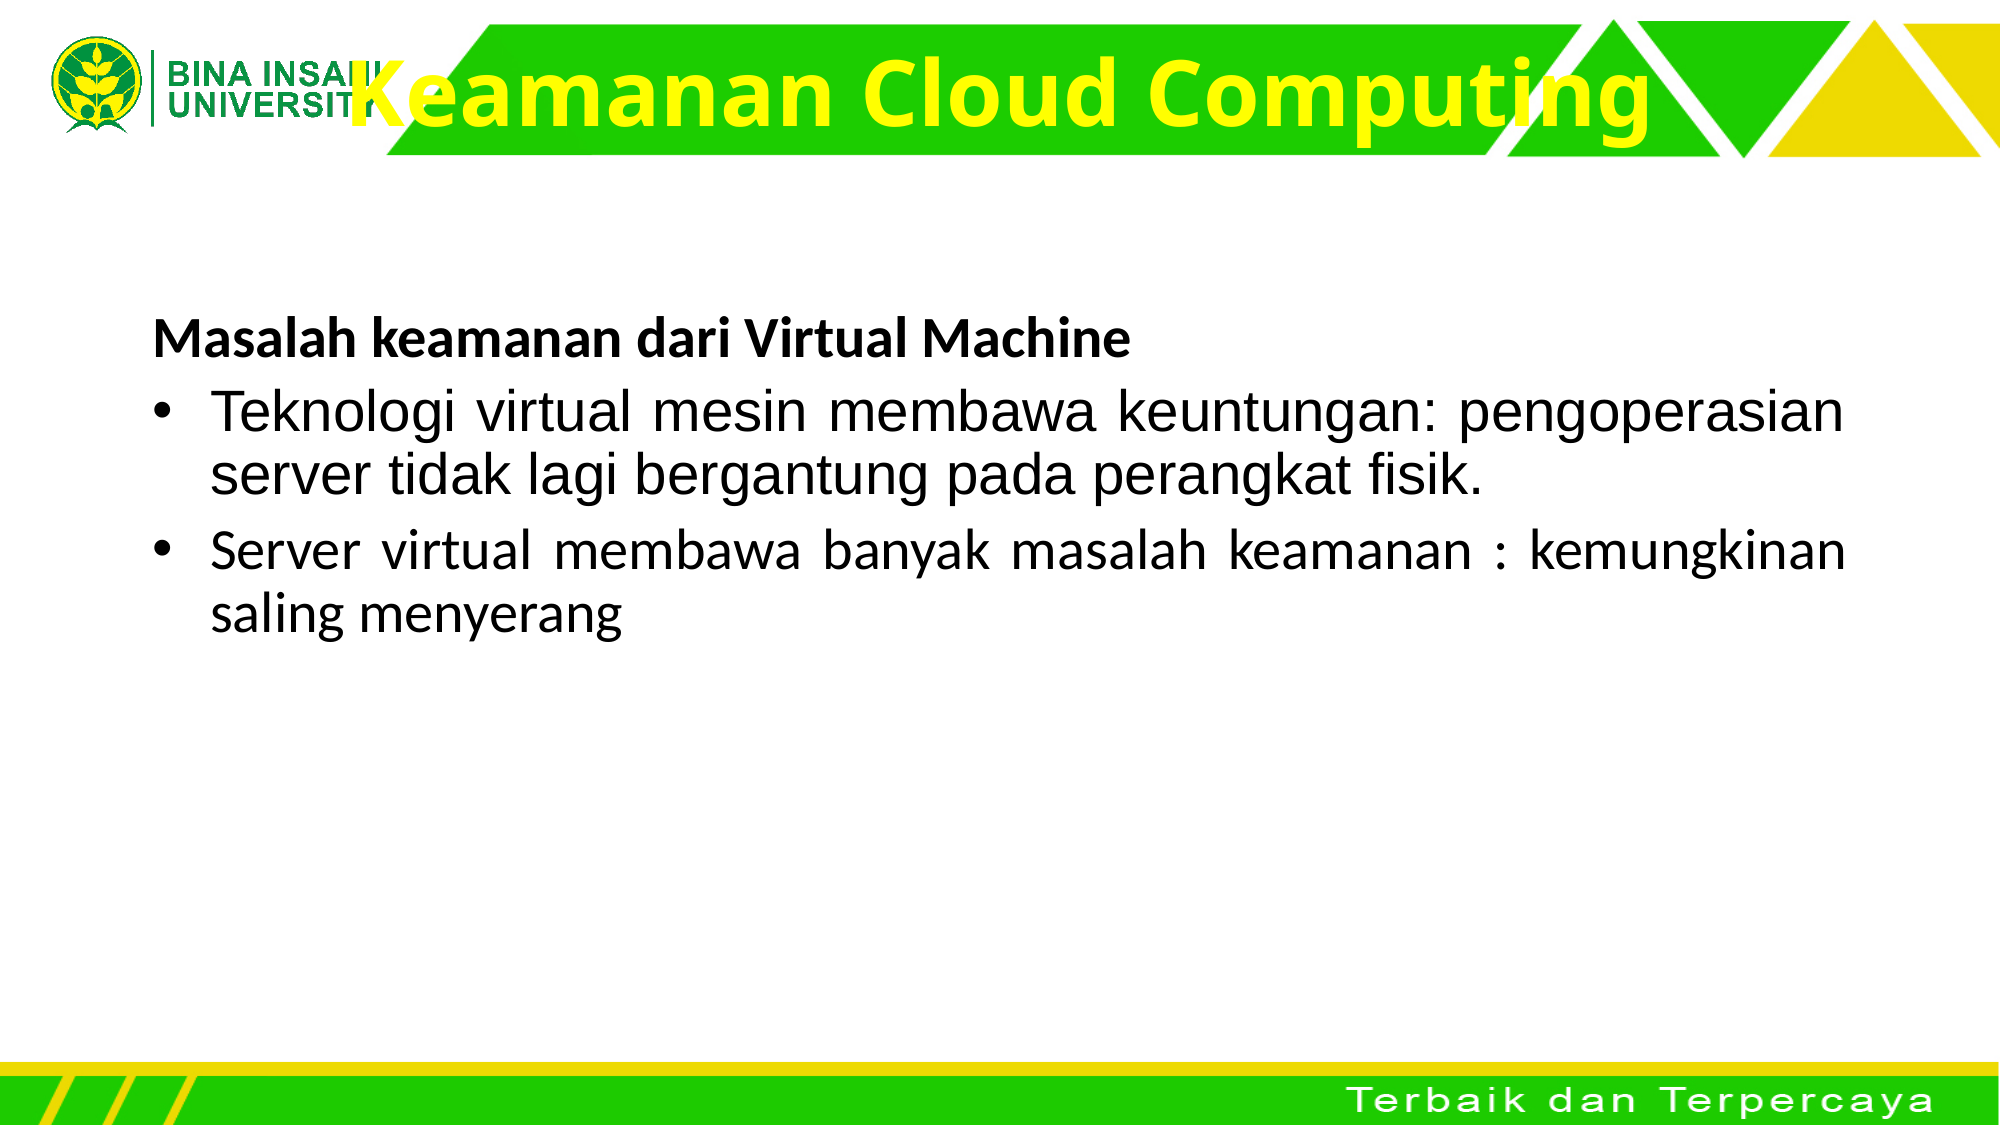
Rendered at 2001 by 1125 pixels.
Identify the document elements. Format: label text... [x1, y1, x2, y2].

title Keamanan Cloud Computing [137, 0, 1863, 195]
picture [0, 0, 2000, 1125]
list Masalah keamanan dari Virtual Machine Teknologi virtual mesin membawa keuntungan: pengoperasian server tidak lagi bergantung pada perangkat fisik. Server virtual membawa banyak masalah keamanan : kemungkinan saling menyerang [137, 299, 1863, 1014]
